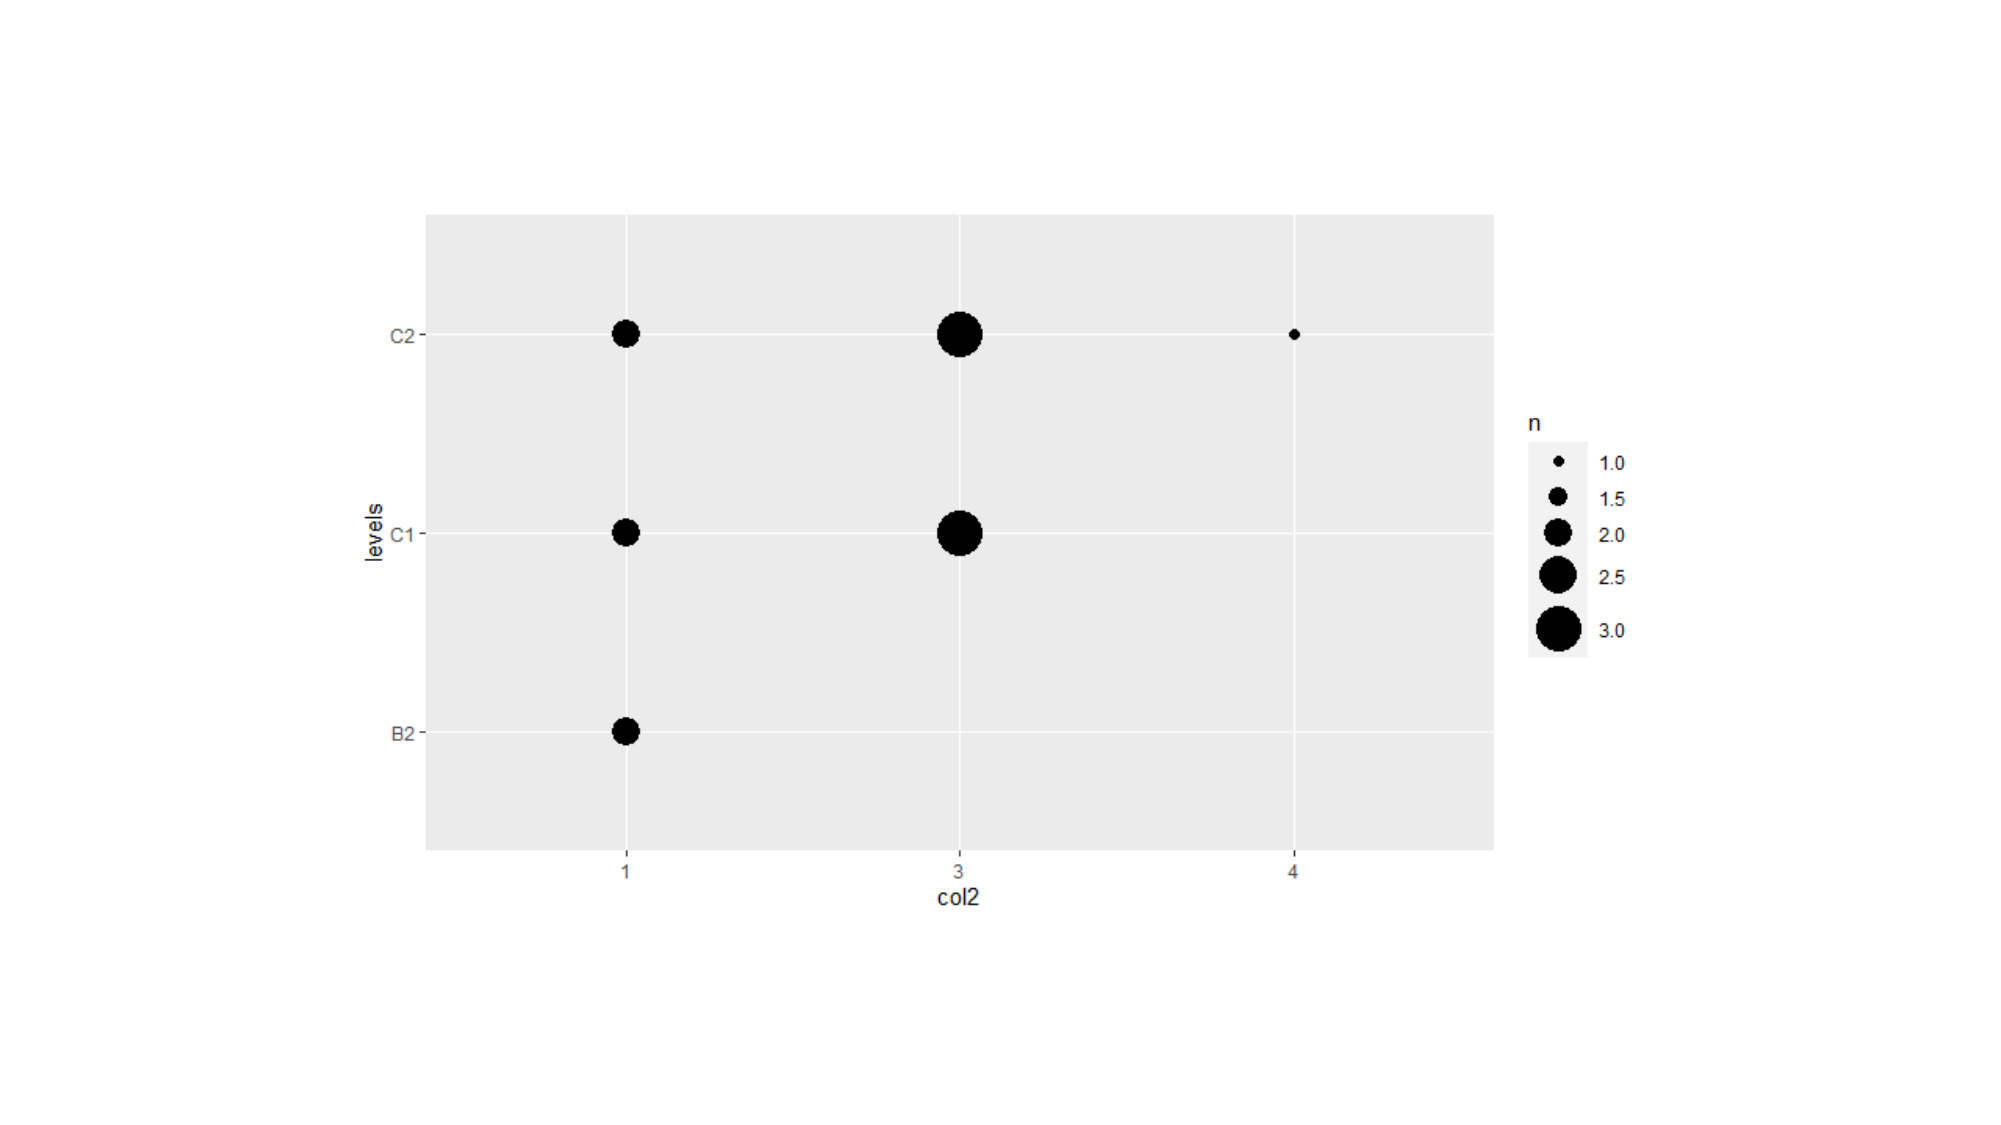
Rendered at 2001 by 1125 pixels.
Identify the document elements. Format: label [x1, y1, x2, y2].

picture [351, 204, 1649, 921]
